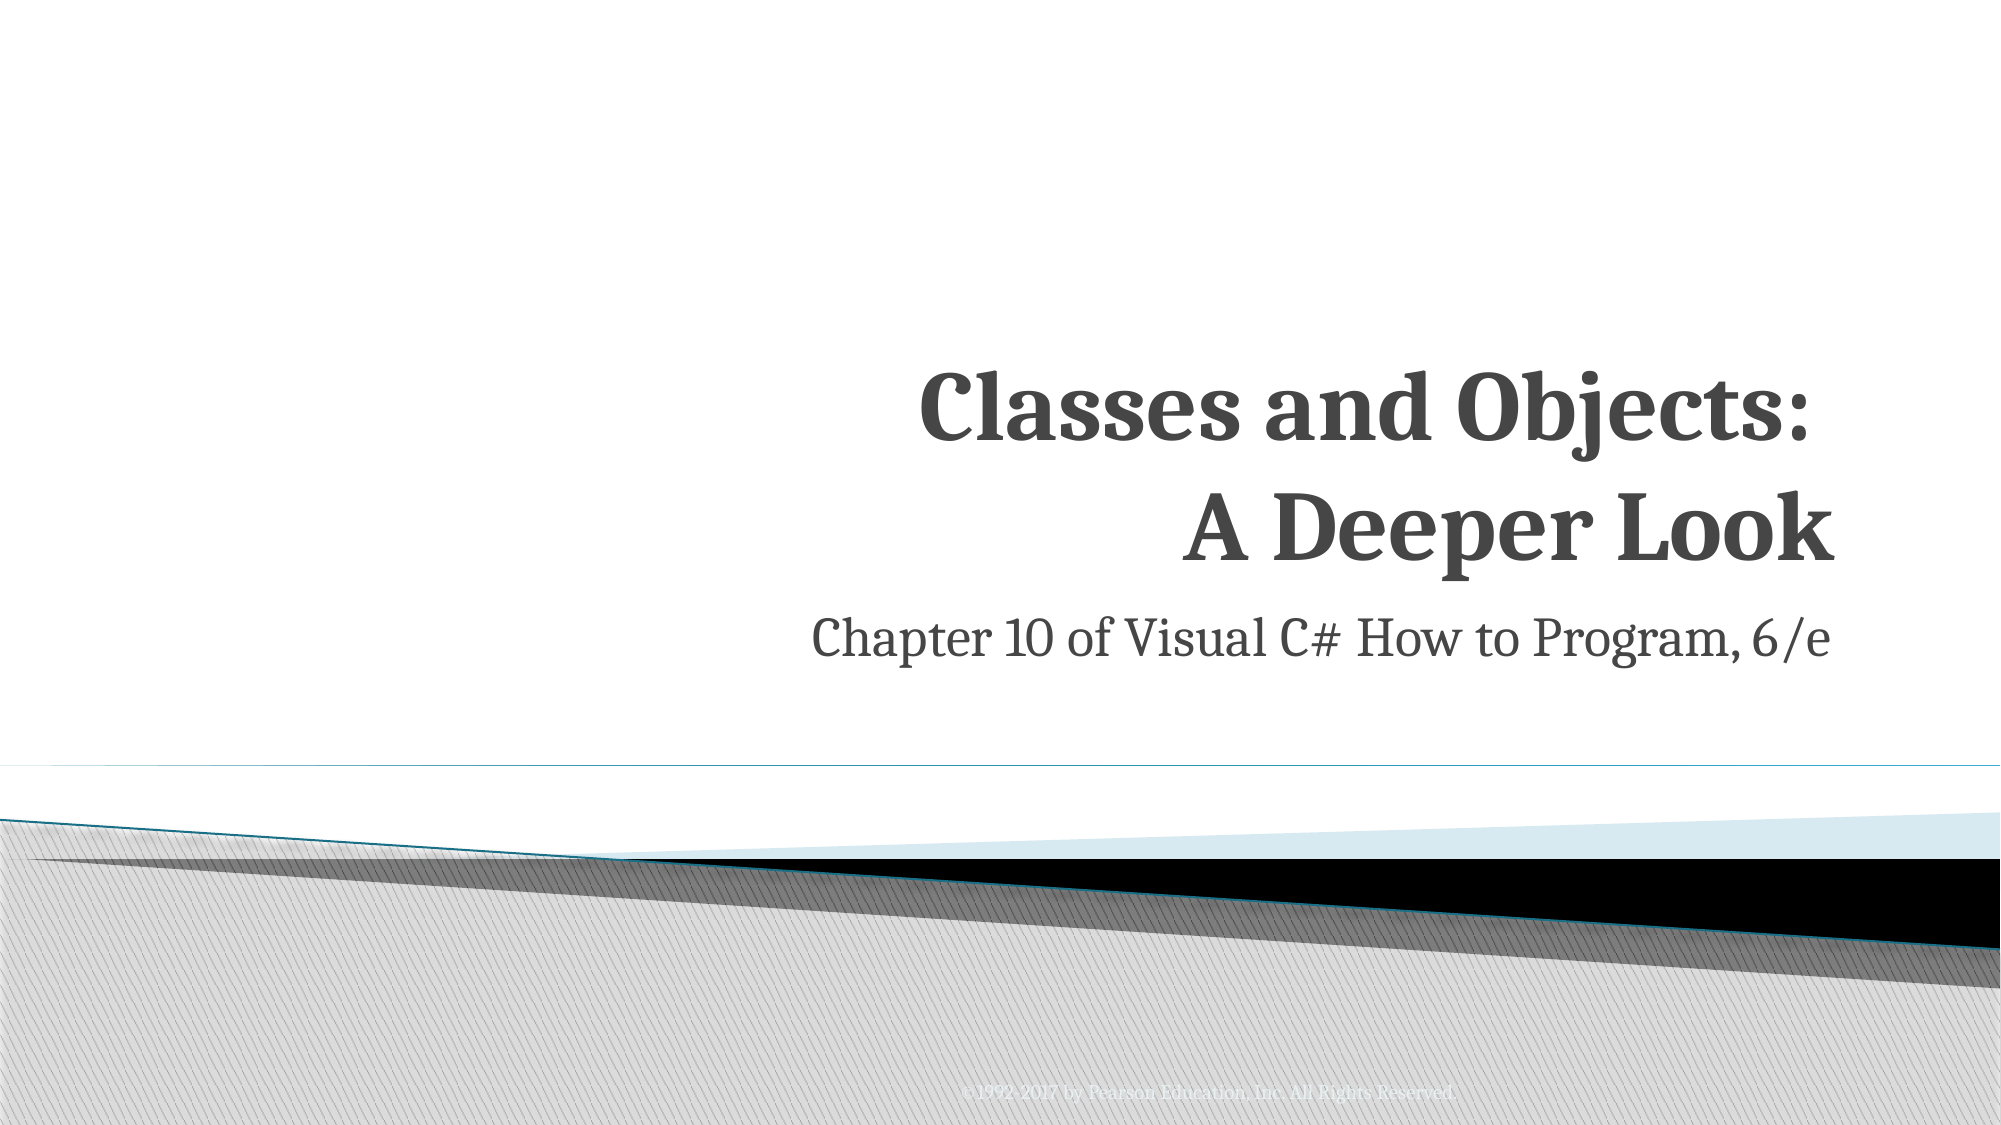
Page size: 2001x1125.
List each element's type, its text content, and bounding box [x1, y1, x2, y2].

subtitle Chapter 10 of Visual C# How to Program, 6/e [150, 592, 1850, 790]
title Classes and Objects: A Deeper Look [150, 287, 1850, 588]
picture [7, 859, 2000, 989]
footer ©1992-2017 by Pearson Education, Inc. All Rights Reserved. [600, 1051, 1473, 1112]
